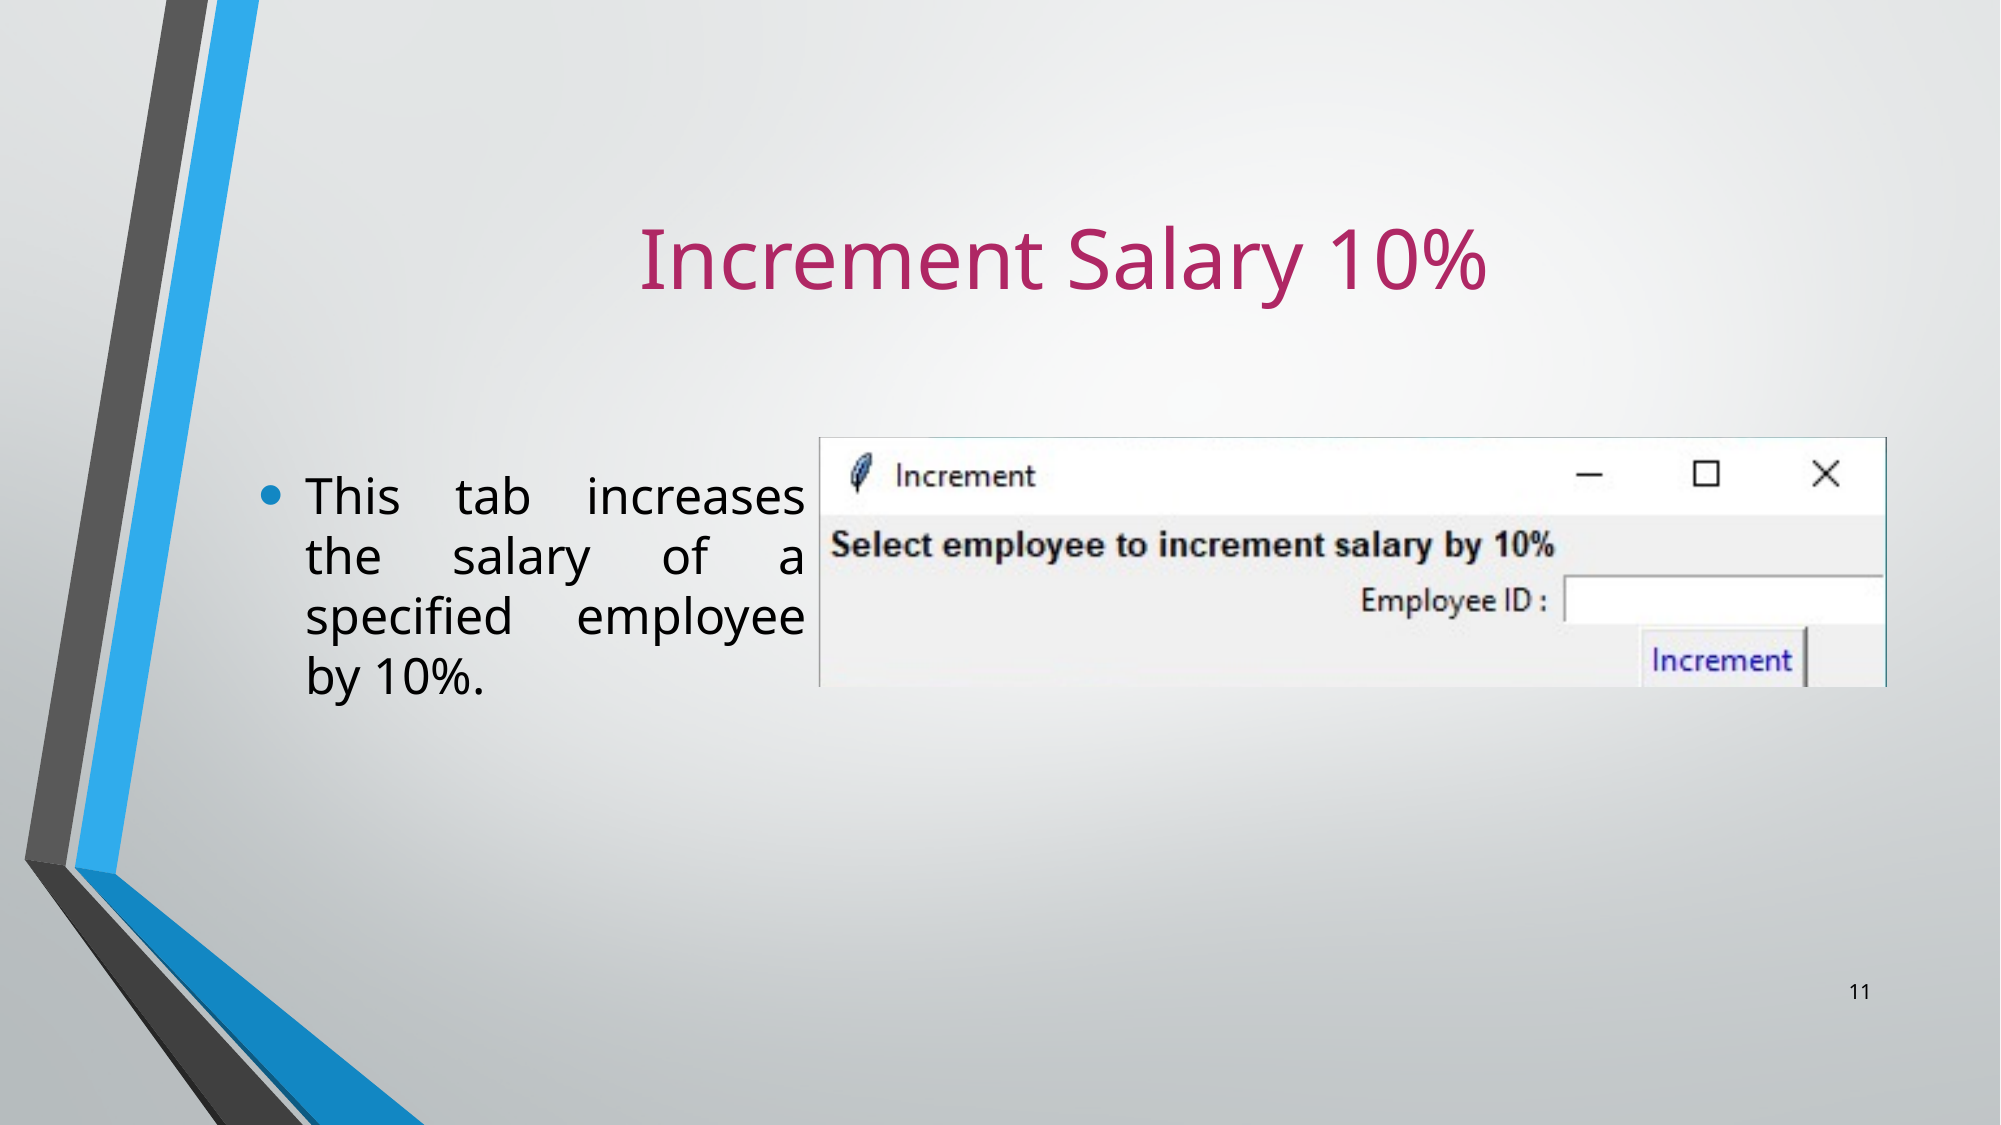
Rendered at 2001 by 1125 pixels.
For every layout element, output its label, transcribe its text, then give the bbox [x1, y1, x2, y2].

title Increment Salary 10% [243, 112, 1887, 400]
slide_number 11 [1796, 962, 1887, 1023]
list This tab increases the salary of a specified employee by 10%. [243, 437, 822, 731]
picture [818, 437, 1888, 688]
